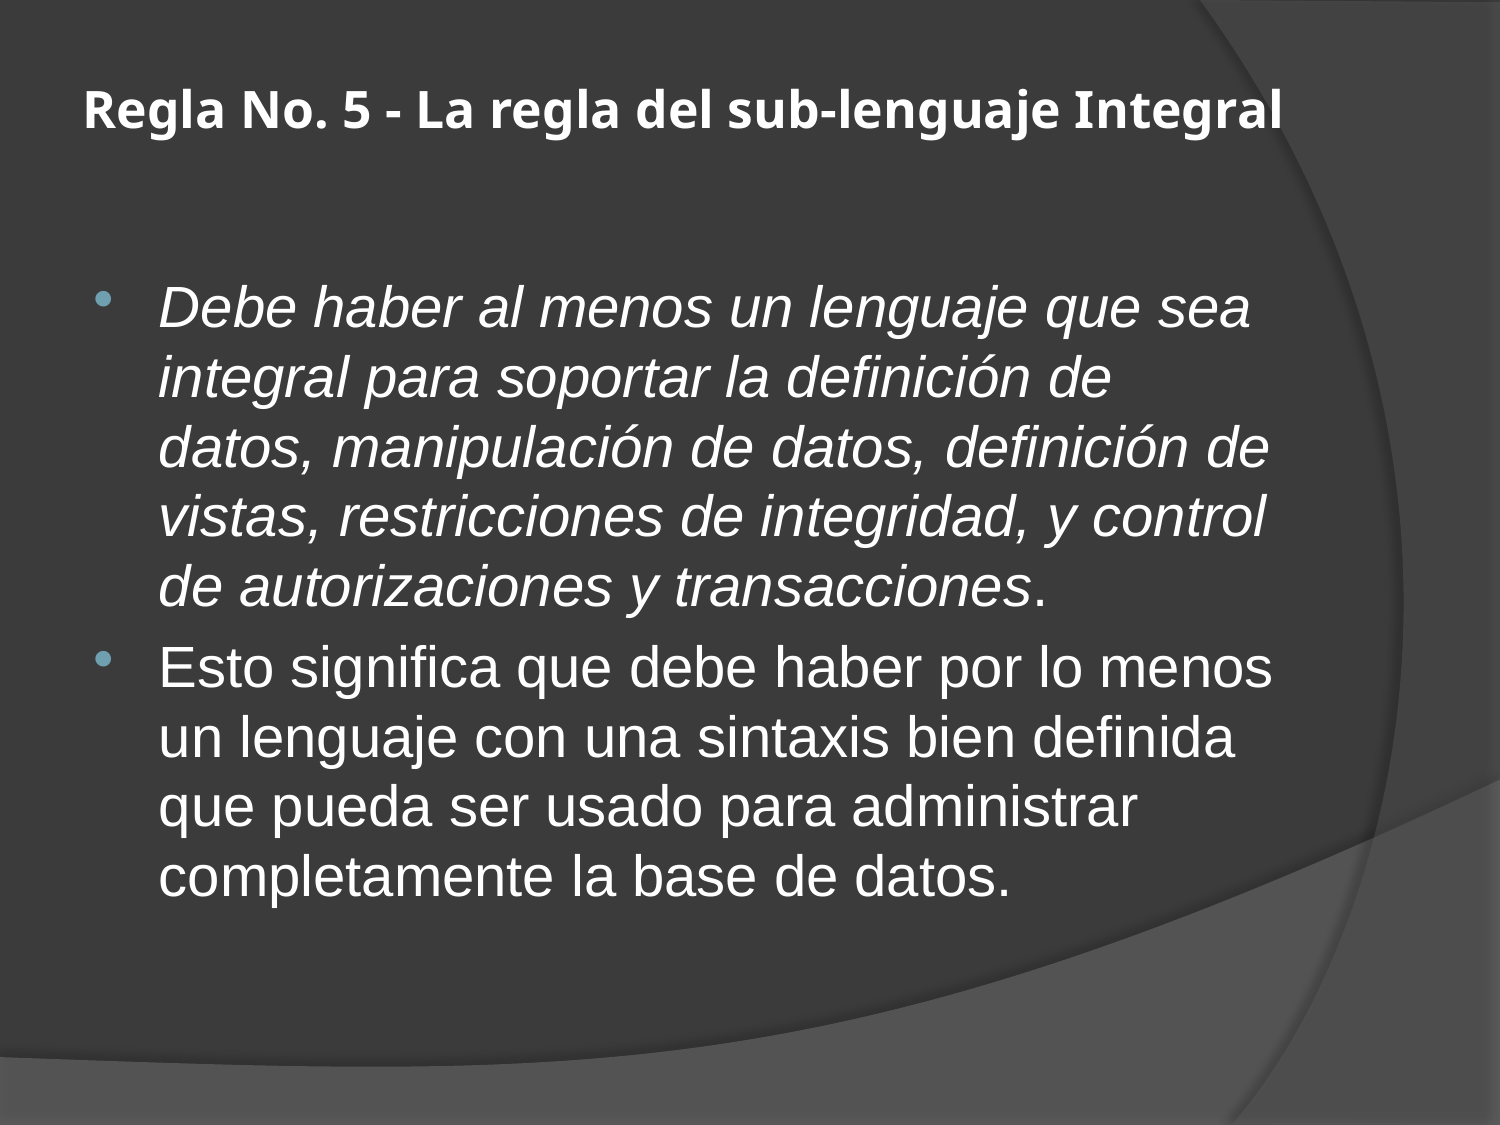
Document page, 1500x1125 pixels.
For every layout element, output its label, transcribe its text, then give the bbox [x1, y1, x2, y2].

title Regla No. 5 - La regla del sub-lenguaje Integral [75, 45, 1300, 233]
list Debe haber al menos un lenguaje que sea integral para soportar la definición de datos, manipulación de datos, definición de vistas, restricciones de integridad, y control de autorizaciones y transacciones. Esto significa que debe haber por lo menos un lenguaje con una sintaxis bien definida que pueda ser usado para administrar completamente la base de datos. [75, 262, 1300, 1005]
